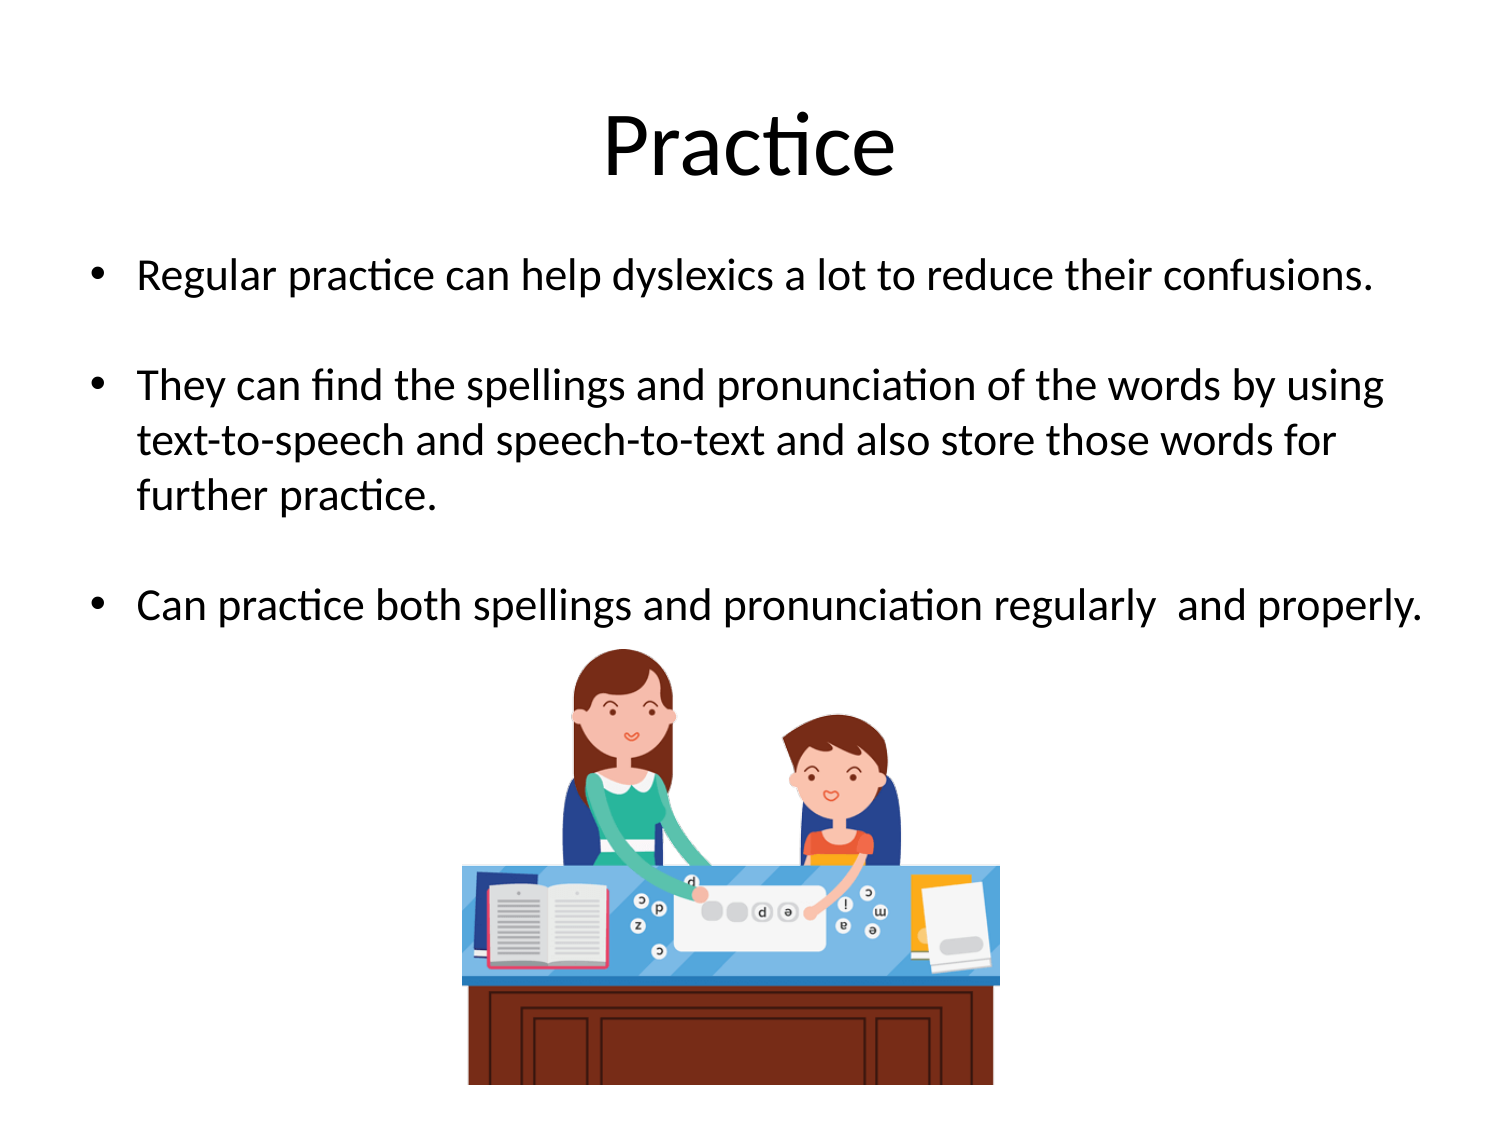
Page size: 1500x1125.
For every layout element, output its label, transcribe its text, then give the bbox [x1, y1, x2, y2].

picture [462, 649, 1001, 1085]
title Practice [75, 45, 1425, 233]
text_box Regular practice can help dyslexics a lot to reduce their confusions. They can find the spellings and pronunciation of the words by using text-to-speech and speech-to-text and also store those words for further practice. Can practice both spellings and pronunciation regularly and properly. [75, 237, 1450, 728]
